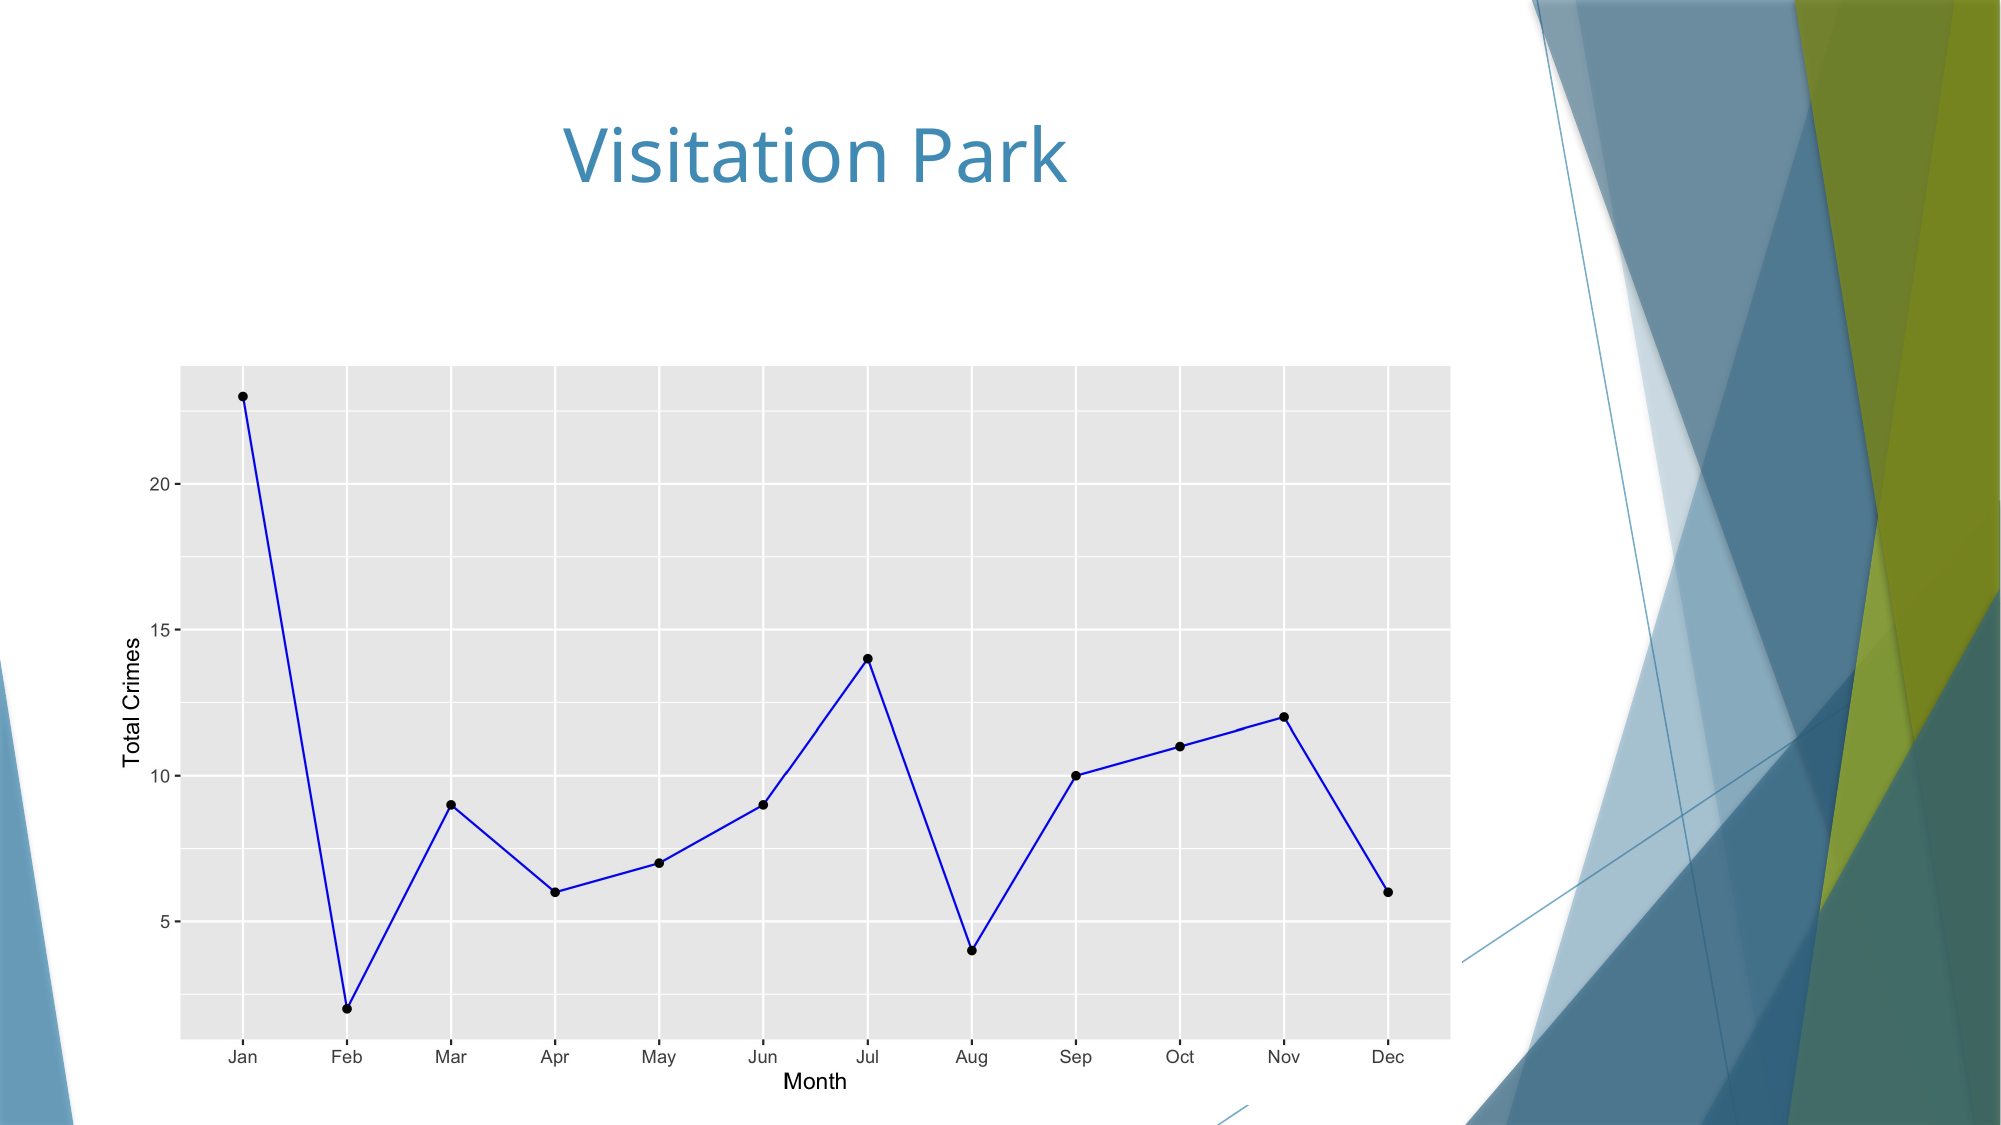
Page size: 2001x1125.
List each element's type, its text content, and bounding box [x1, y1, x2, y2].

title Visitation Park [111, 99, 1522, 317]
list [110, 353, 1462, 1105]
